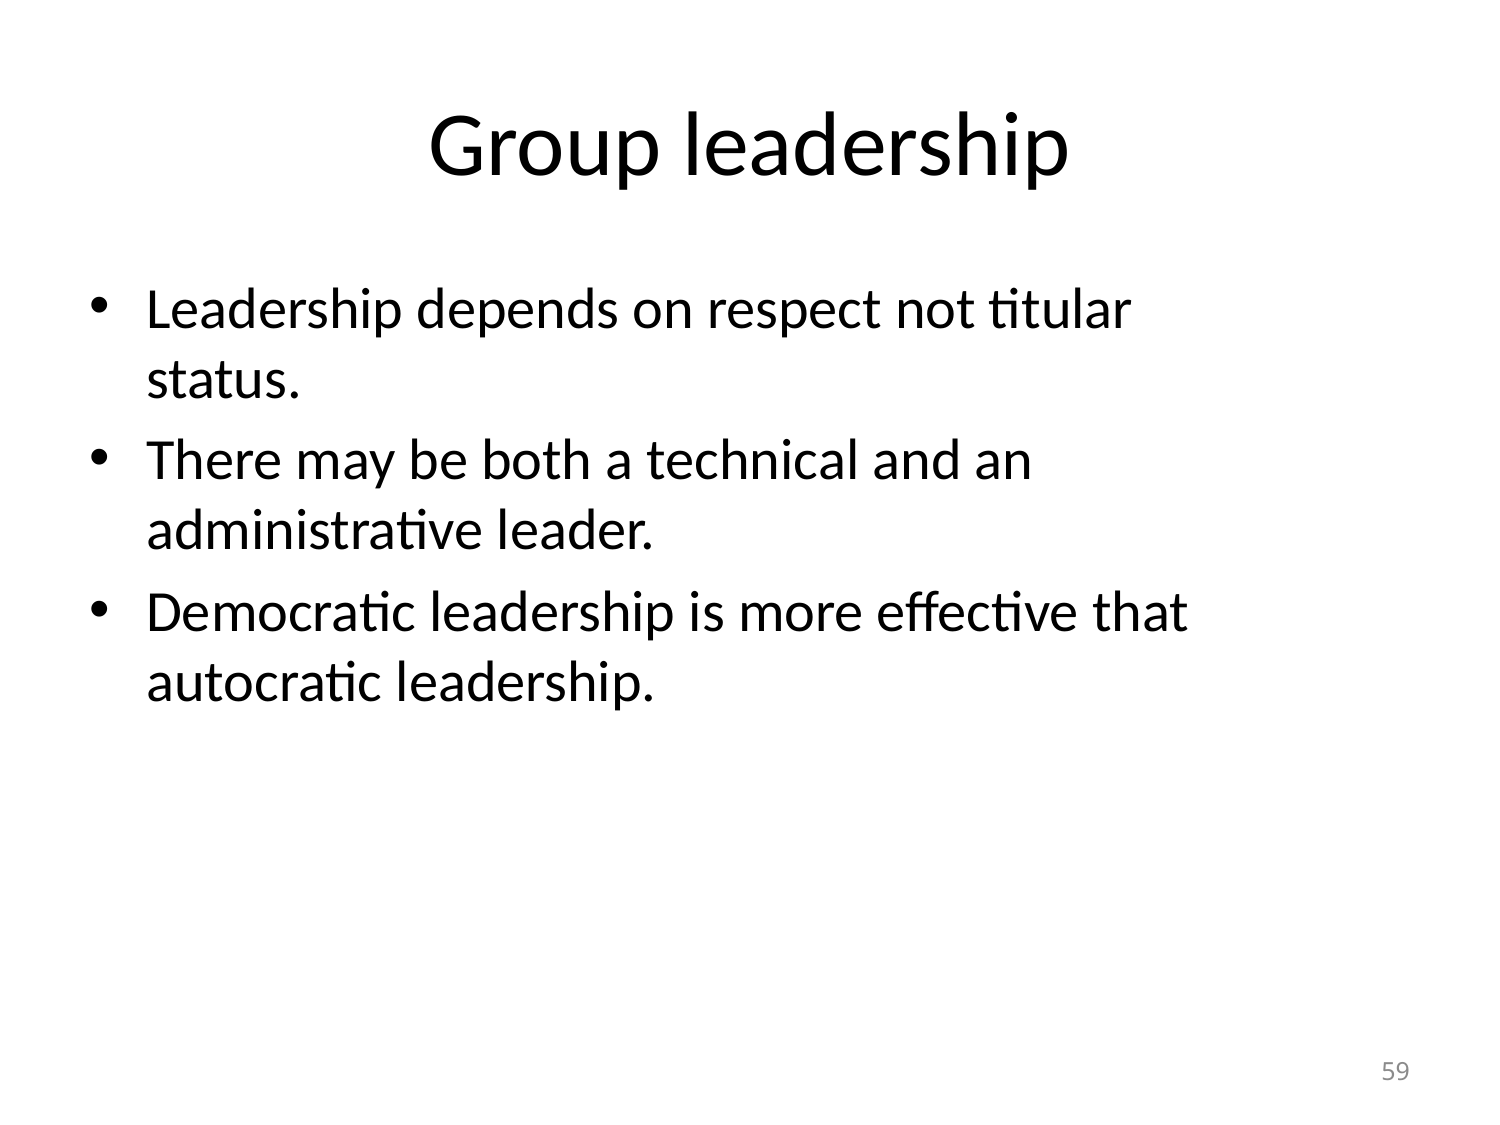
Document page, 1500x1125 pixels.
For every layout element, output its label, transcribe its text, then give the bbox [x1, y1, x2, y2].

title Group leadership [75, 45, 1425, 233]
list Leadership depends on respect not titular status. There may be both a technical and an administrative leader. Democratic leadership is more effective that autocratic leadership. [75, 262, 1425, 1005]
slide_number 59 [1074, 1042, 1425, 1103]
